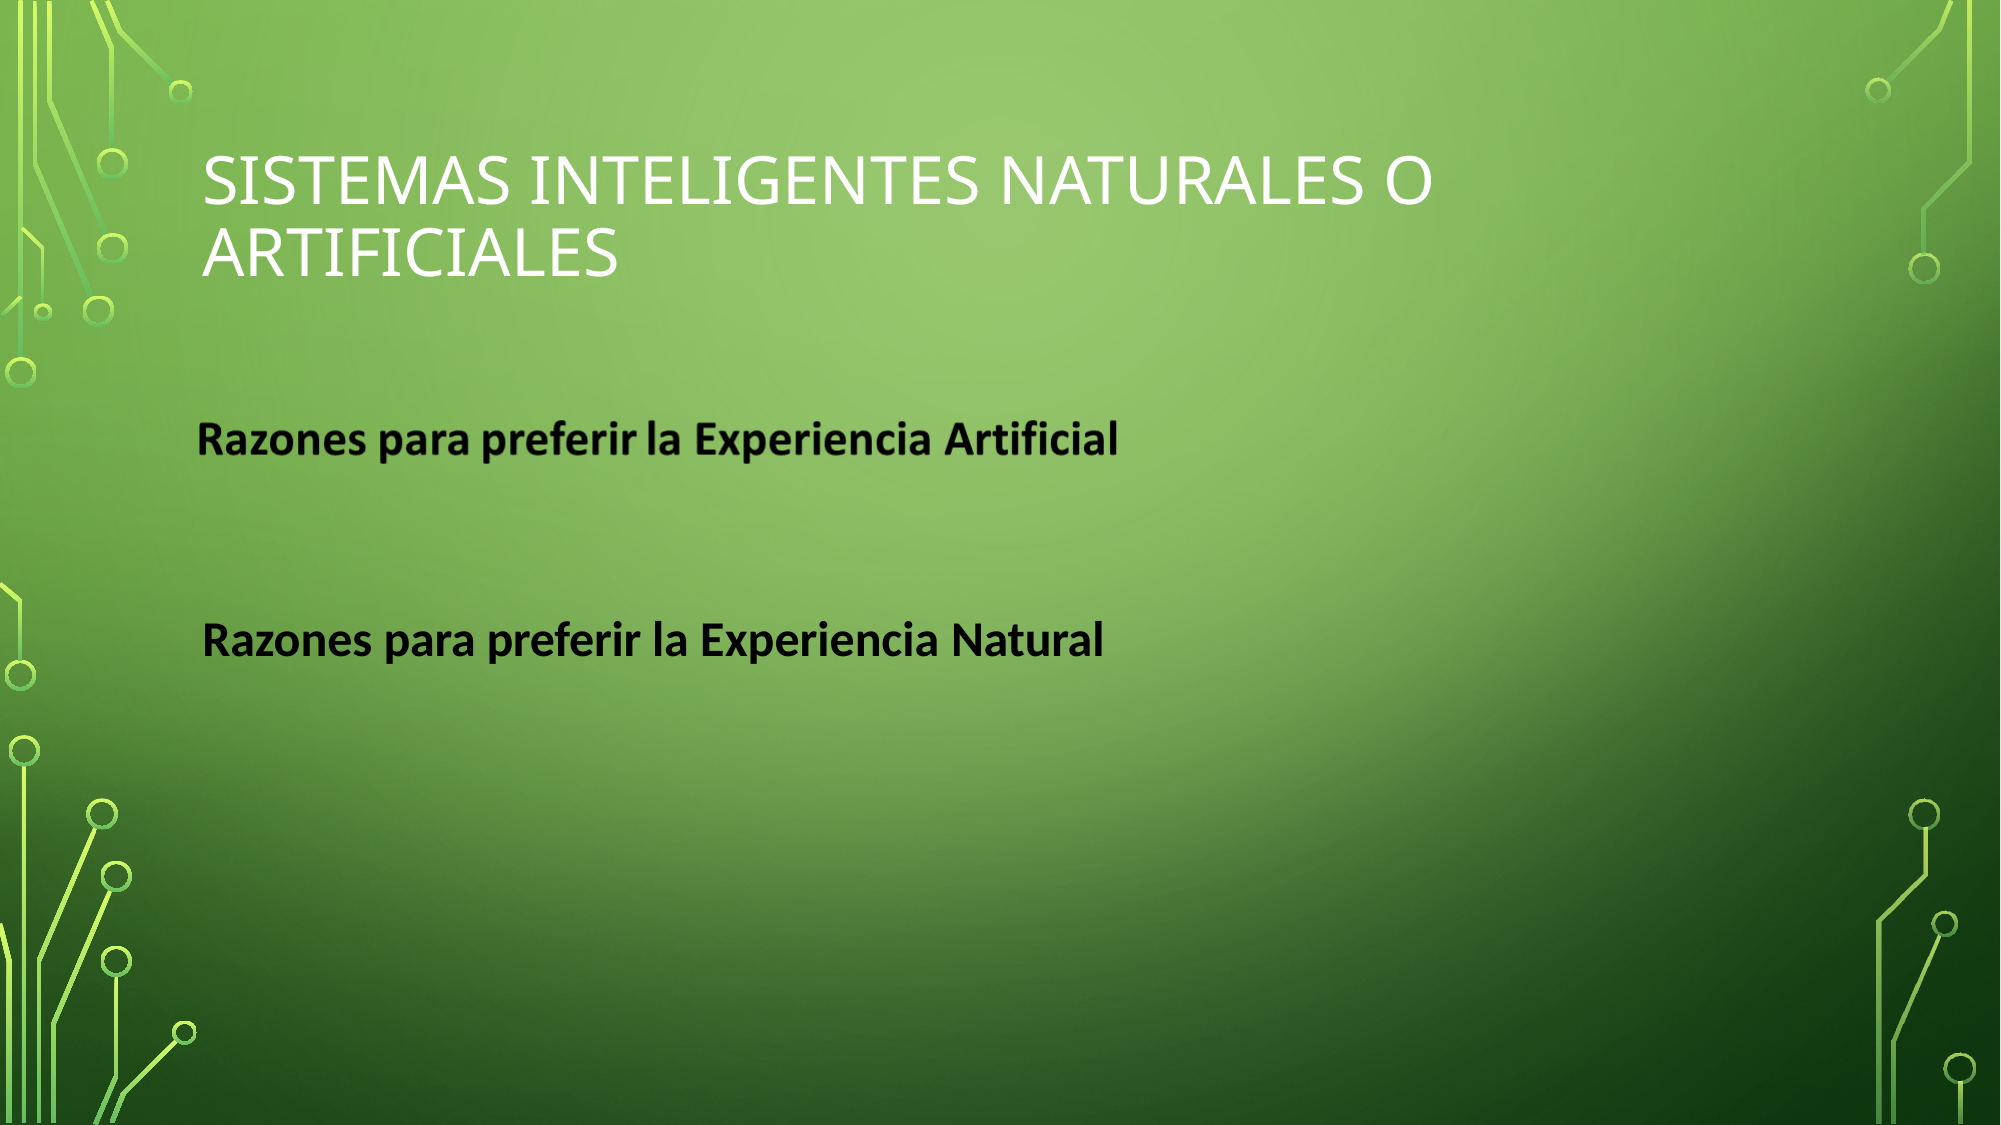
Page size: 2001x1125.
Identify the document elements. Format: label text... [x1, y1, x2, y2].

list Razones para preferir la Experiencia Natural [187, 315, 1812, 946]
title Sistemas inteligentes naturales o artificiales [187, 99, 1813, 339]
picture [166, 391, 1149, 498]
